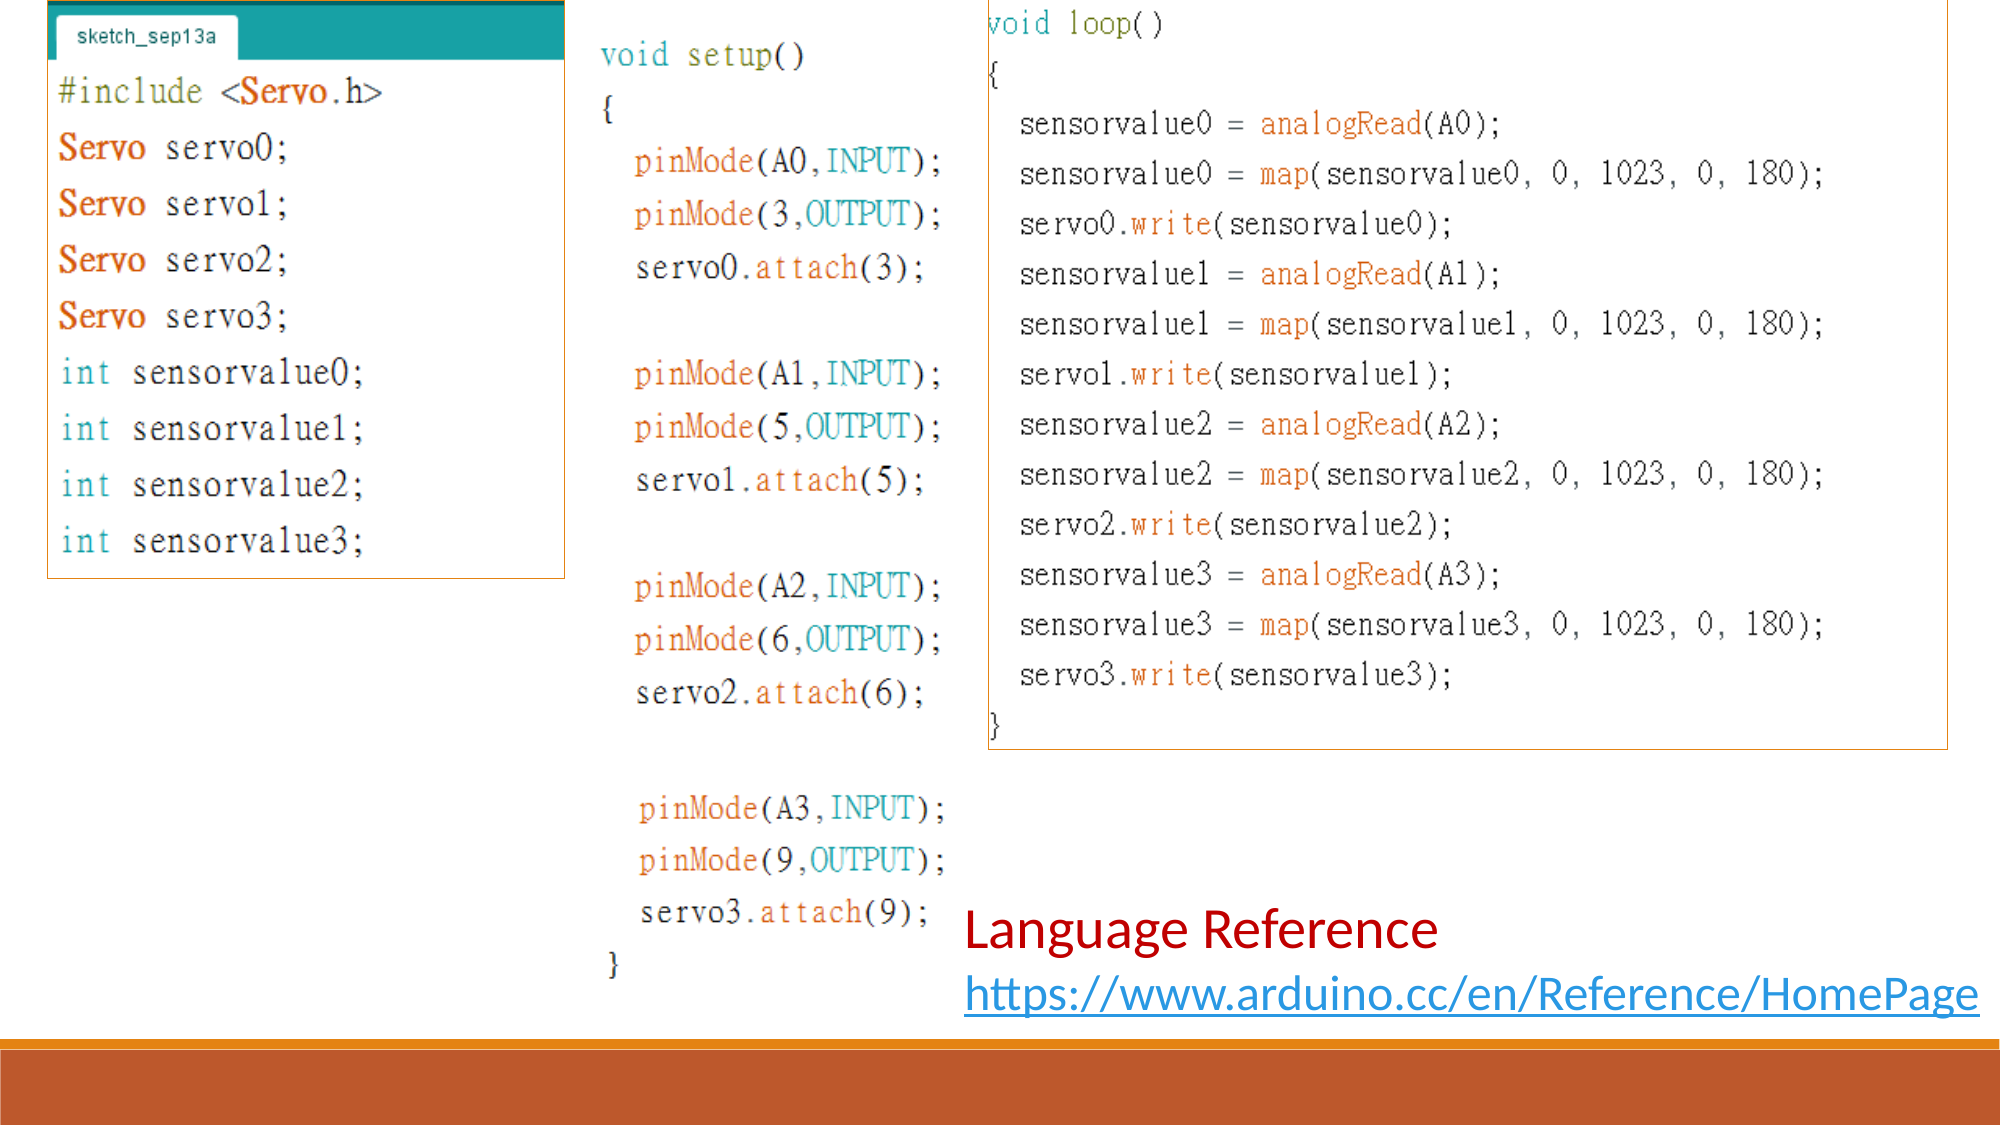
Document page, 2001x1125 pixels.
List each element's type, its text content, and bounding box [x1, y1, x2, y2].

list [47, 0, 566, 579]
text_box Language Reference https://www.arduino.cc/en/Reference/HomePage [949, 882, 2000, 1028]
picture [596, 0, 1949, 751]
picture [596, 761, 1032, 1005]
